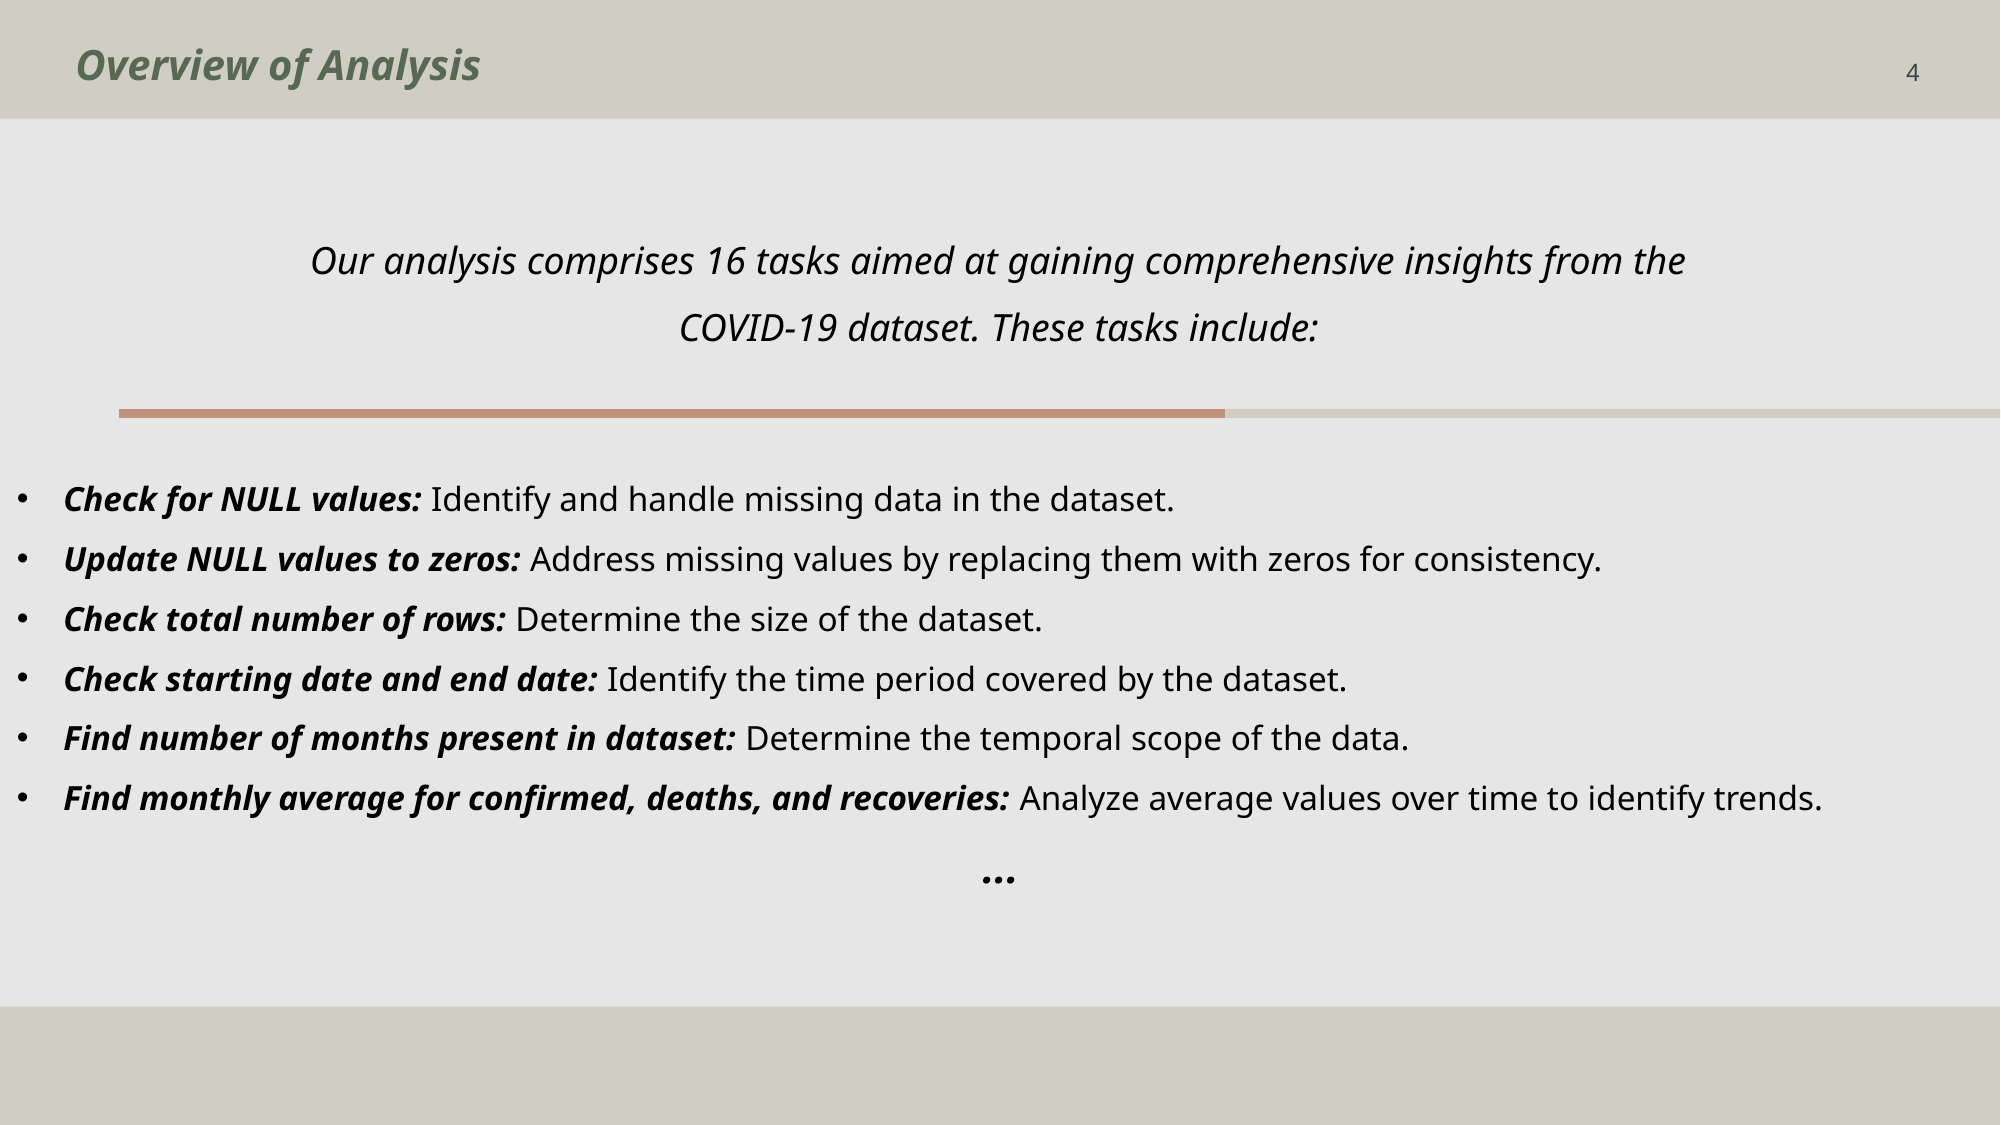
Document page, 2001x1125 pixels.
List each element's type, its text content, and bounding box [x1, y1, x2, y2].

slide_number 4 [1660, 49, 1935, 95]
list Our analysis comprises 16 tasks aimed at gaining comprehensive insights from the COVID-19 dataset. These tasks include: [259, 206, 1739, 357]
list Check for NULL values: Identify and handle missing data in the dataset. Update NULL values to zeros: Address missing values by replacing them with zeros for consistency. Check total number of rows: Determine the size of the dataset. Check starting date and end date: Identify the time period covered by the dataset. Find number of months present in dataset: Determine the temporal scope of the data. Find monthly average for confirmed, deaths, and recoveries: Analyze average values over time to identify trends. ... [1, 450, 2000, 1106]
footer Overview of Analysis [60, 17, 581, 111]
